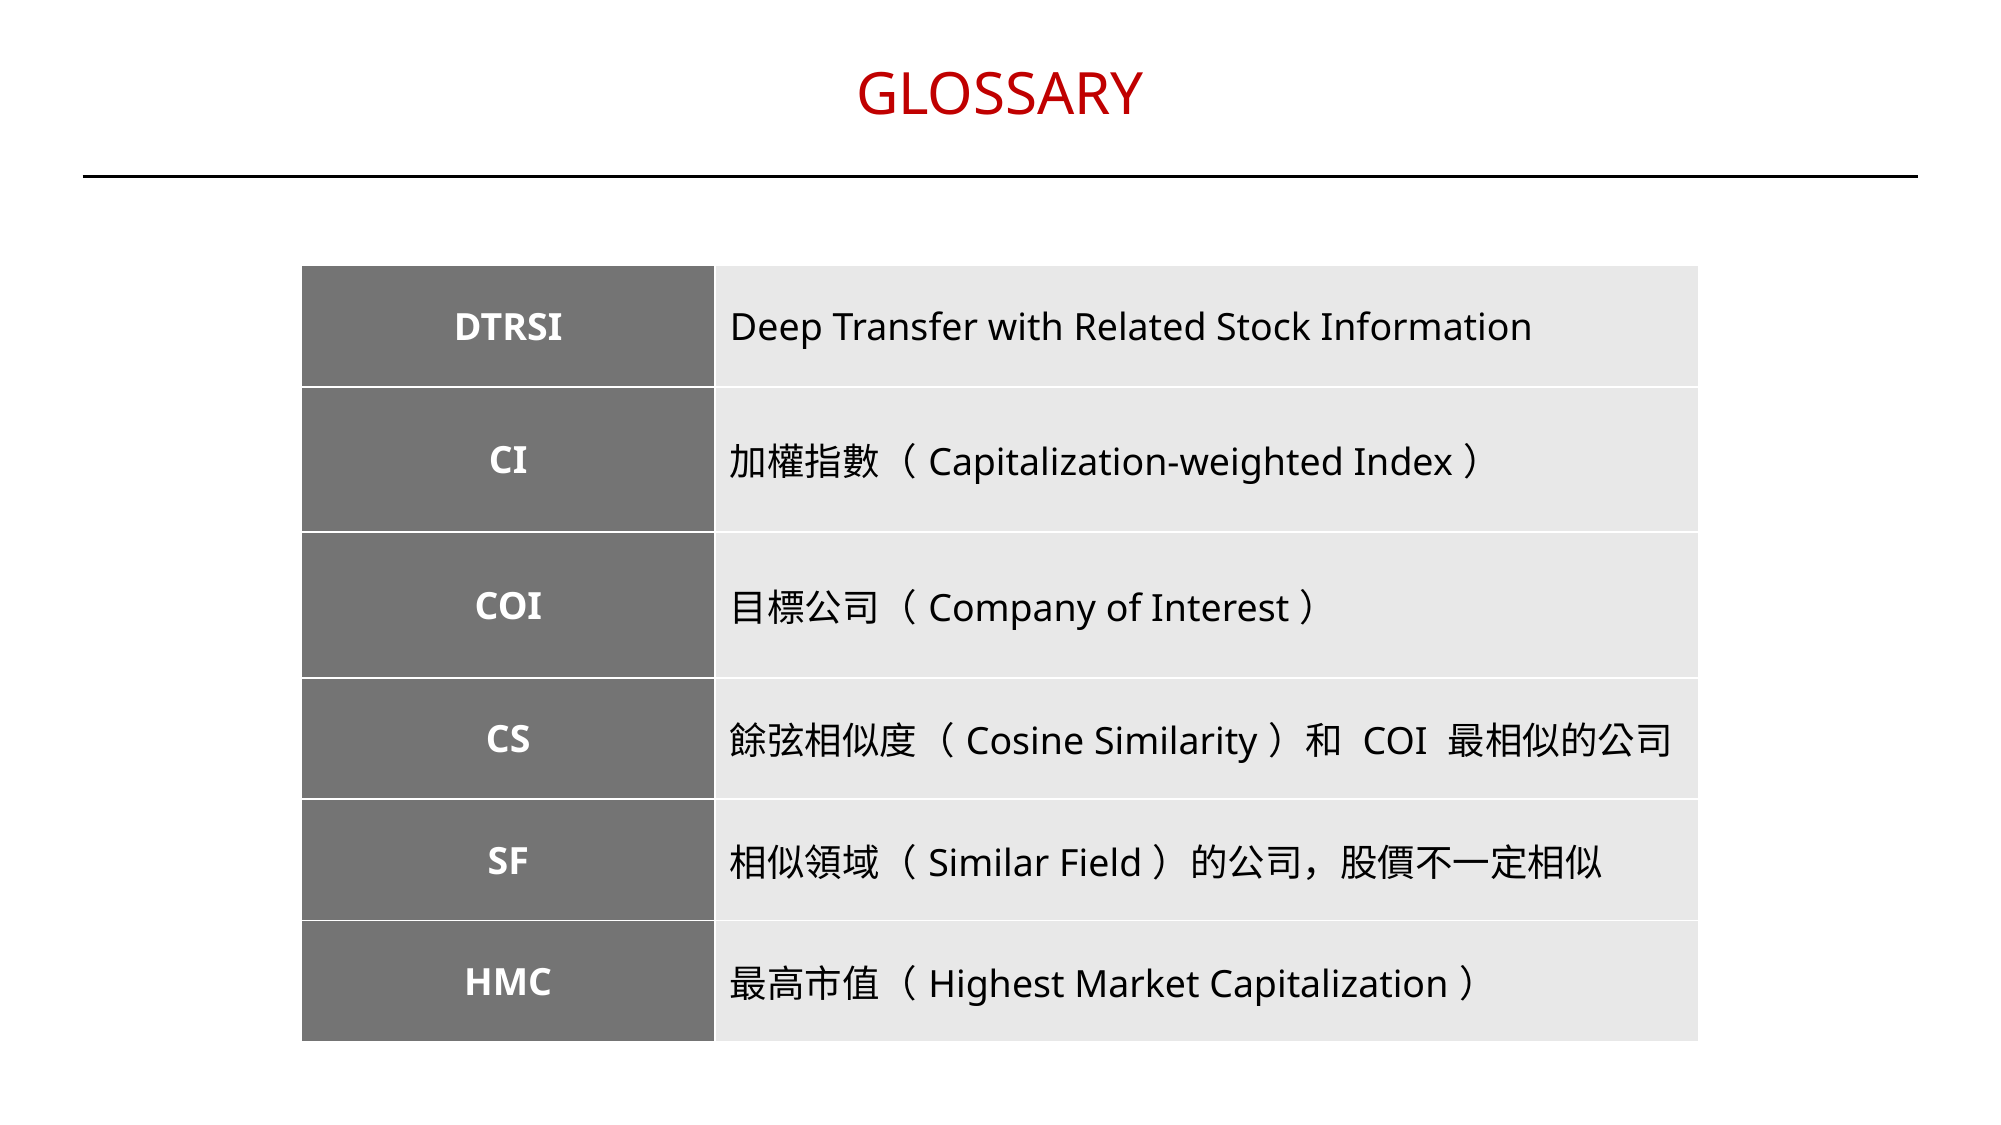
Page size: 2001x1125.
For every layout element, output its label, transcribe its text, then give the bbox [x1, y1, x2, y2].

table_cell 最高市值（Highest Market Capitalization） [716, 921, 1698, 1041]
table_header Deep Transfer with Related Stock Information [716, 266, 1698, 386]
text_box GLOSSARY [841, 48, 1159, 134]
table_cell CS [302, 679, 714, 798]
table_cell 加權指數（Capitalization-weighted Index） [716, 388, 1698, 531]
table_cell HMC [302, 921, 714, 1041]
table_header DTRSI [302, 266, 714, 386]
table_cell COI [302, 533, 714, 677]
table_cell 相似領域（Similar Field）的公司，股價不一定相似 [716, 800, 1698, 920]
table_cell 目標公司（Company of Interest） [716, 533, 1698, 677]
table_cell SF [302, 800, 714, 920]
table_cell 餘弦相似度（Cosine Similarity）和 COI 最相似的公司 [716, 679, 1698, 798]
table_cell CI [302, 388, 714, 531]
